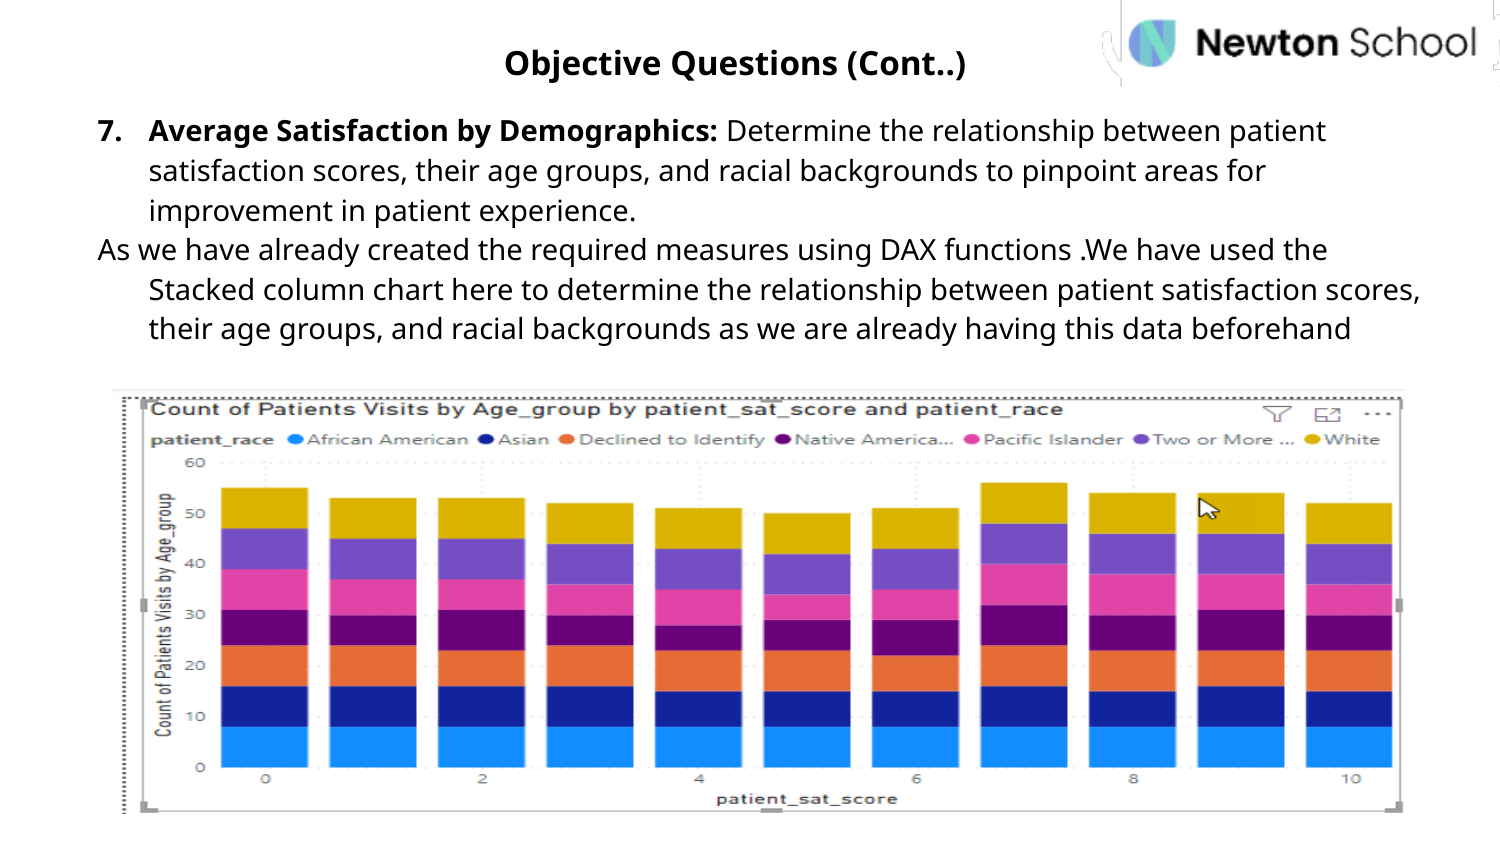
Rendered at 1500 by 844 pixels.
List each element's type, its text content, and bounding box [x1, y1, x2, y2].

picture [112, 389, 1405, 815]
picture [1101, 0, 1500, 87]
text_box 7. Average Satisfaction by Demographics: Determine the relationship between patient satisfaction scores, their age groups, and racial backgrounds to pinpoint areas for improvement in patient experience. As we have already created the required measures using DAX functions .We have used the Stacked column chart here to determine the relationship between patient satisfaction scores, their age groups, and racial backgrounds as we are already having this data beforehand [58, 92, 1442, 816]
text_box Objective Questions (Cont..) [304, 22, 1167, 92]
